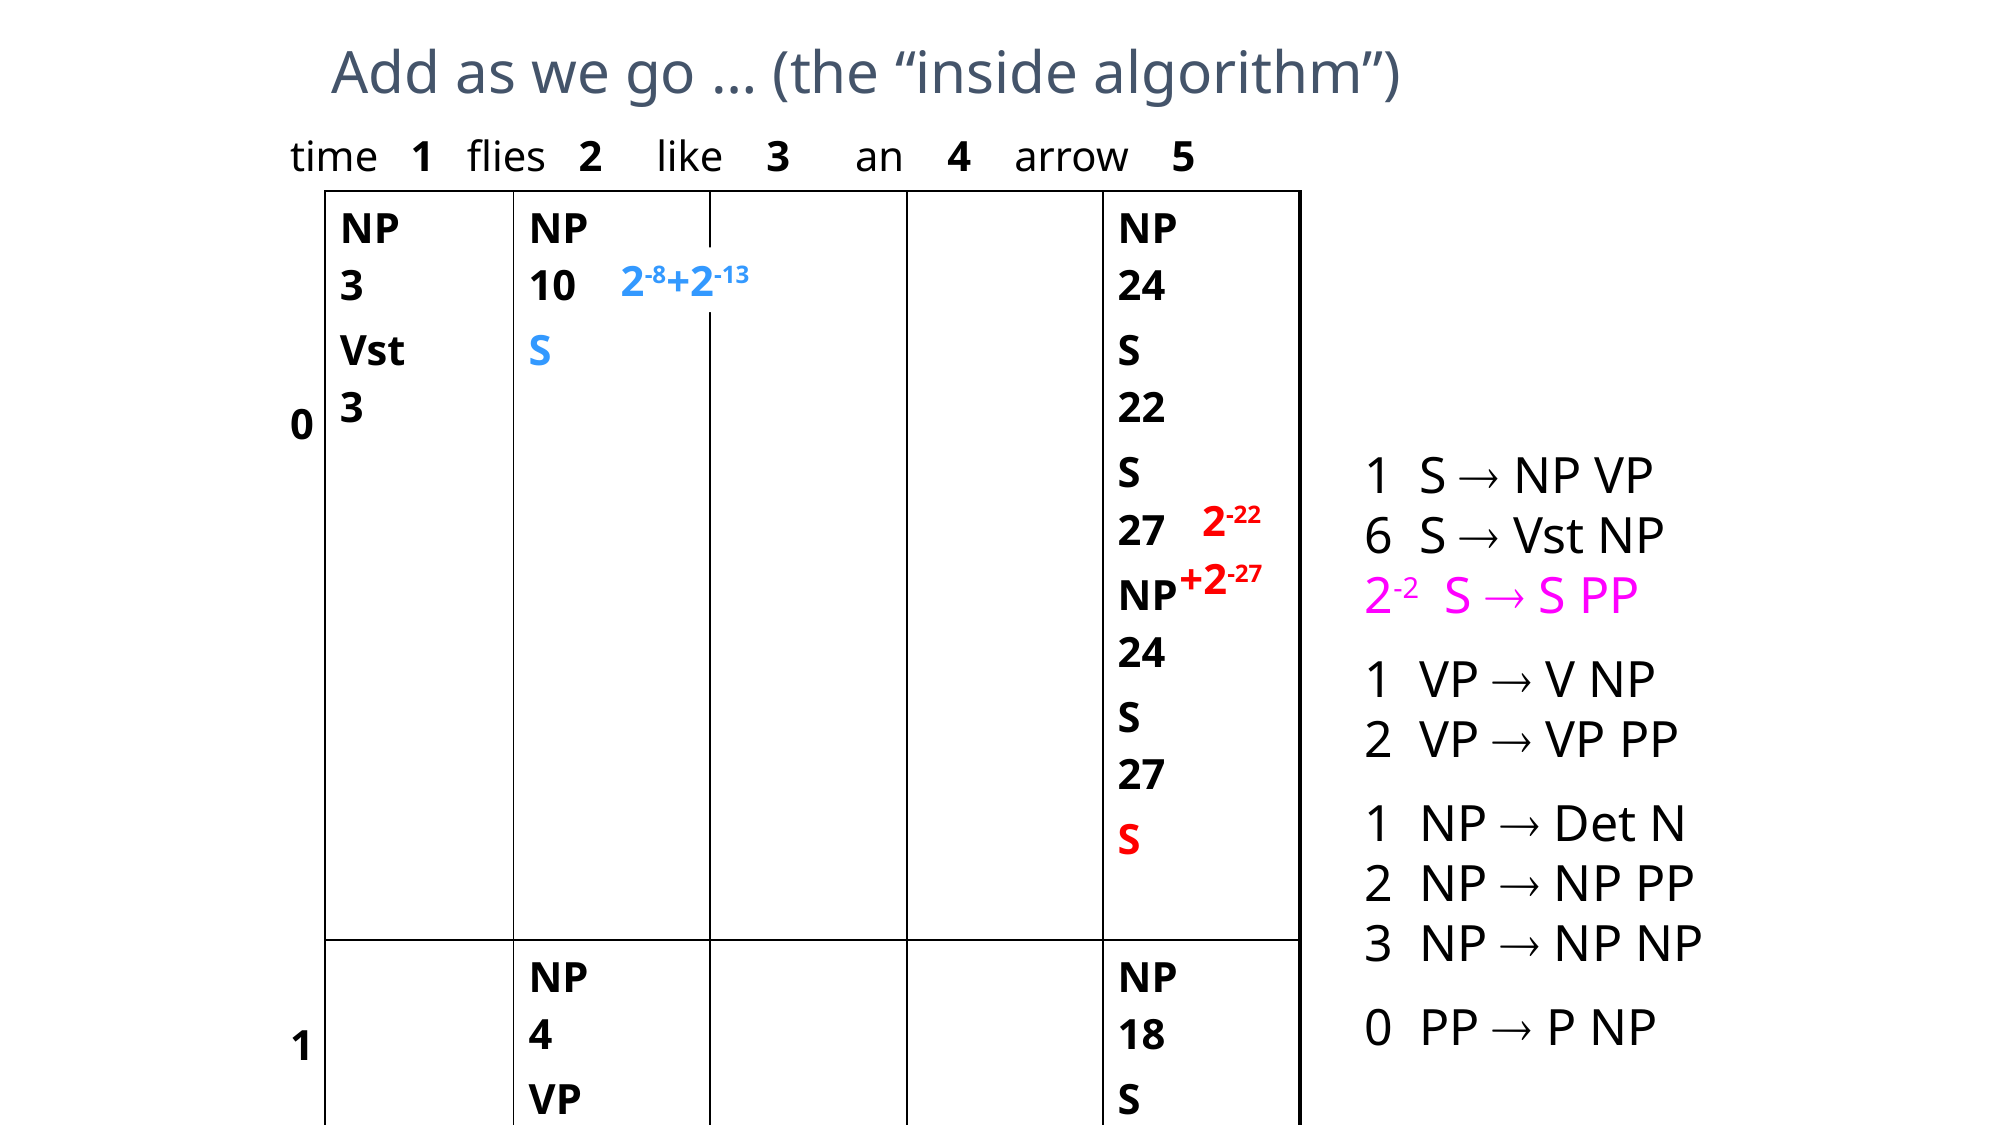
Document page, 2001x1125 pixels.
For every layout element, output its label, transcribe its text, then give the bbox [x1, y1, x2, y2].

text_box 2-22 +2-27 [1164, 487, 1299, 611]
table_cell [711, 941, 906, 1125]
table_cell 1 [275, 940, 324, 1125]
text_box Add as we go … (the “inside algorithm”) [316, 8, 1688, 113]
table_cell NP 3 Vst 3 [326, 192, 513, 939]
table_cell [908, 192, 1102, 939]
table_cell NP 18 S 21 VP 18 [1104, 941, 1298, 1125]
table_cell [326, 941, 513, 1125]
table_cell [908, 941, 1102, 1125]
text_box 1 S  NP VP 6 S  Vst NP 2-2 S  S PP 1 VP  V NP 2 VP  VP PP 1 NP  Det N 2 NP  NP PP 3 NP  NP NP 0 PP  P NP [1350, 436, 1750, 1064]
table_cell [711, 192, 906, 939]
table_cell 0 [275, 191, 324, 940]
table_cell NP 10 S [514, 192, 709, 939]
table_header time 1 flies 2 like 3 an 4 arrow 5 [275, 119, 1300, 191]
table_cell NP 4 VP 4 [514, 941, 709, 1125]
table_cell NP 24 S 22 S 27 NP 24 S 27 S [1104, 192, 1298, 939]
text_box 2-8+2-13 [605, 247, 786, 313]
